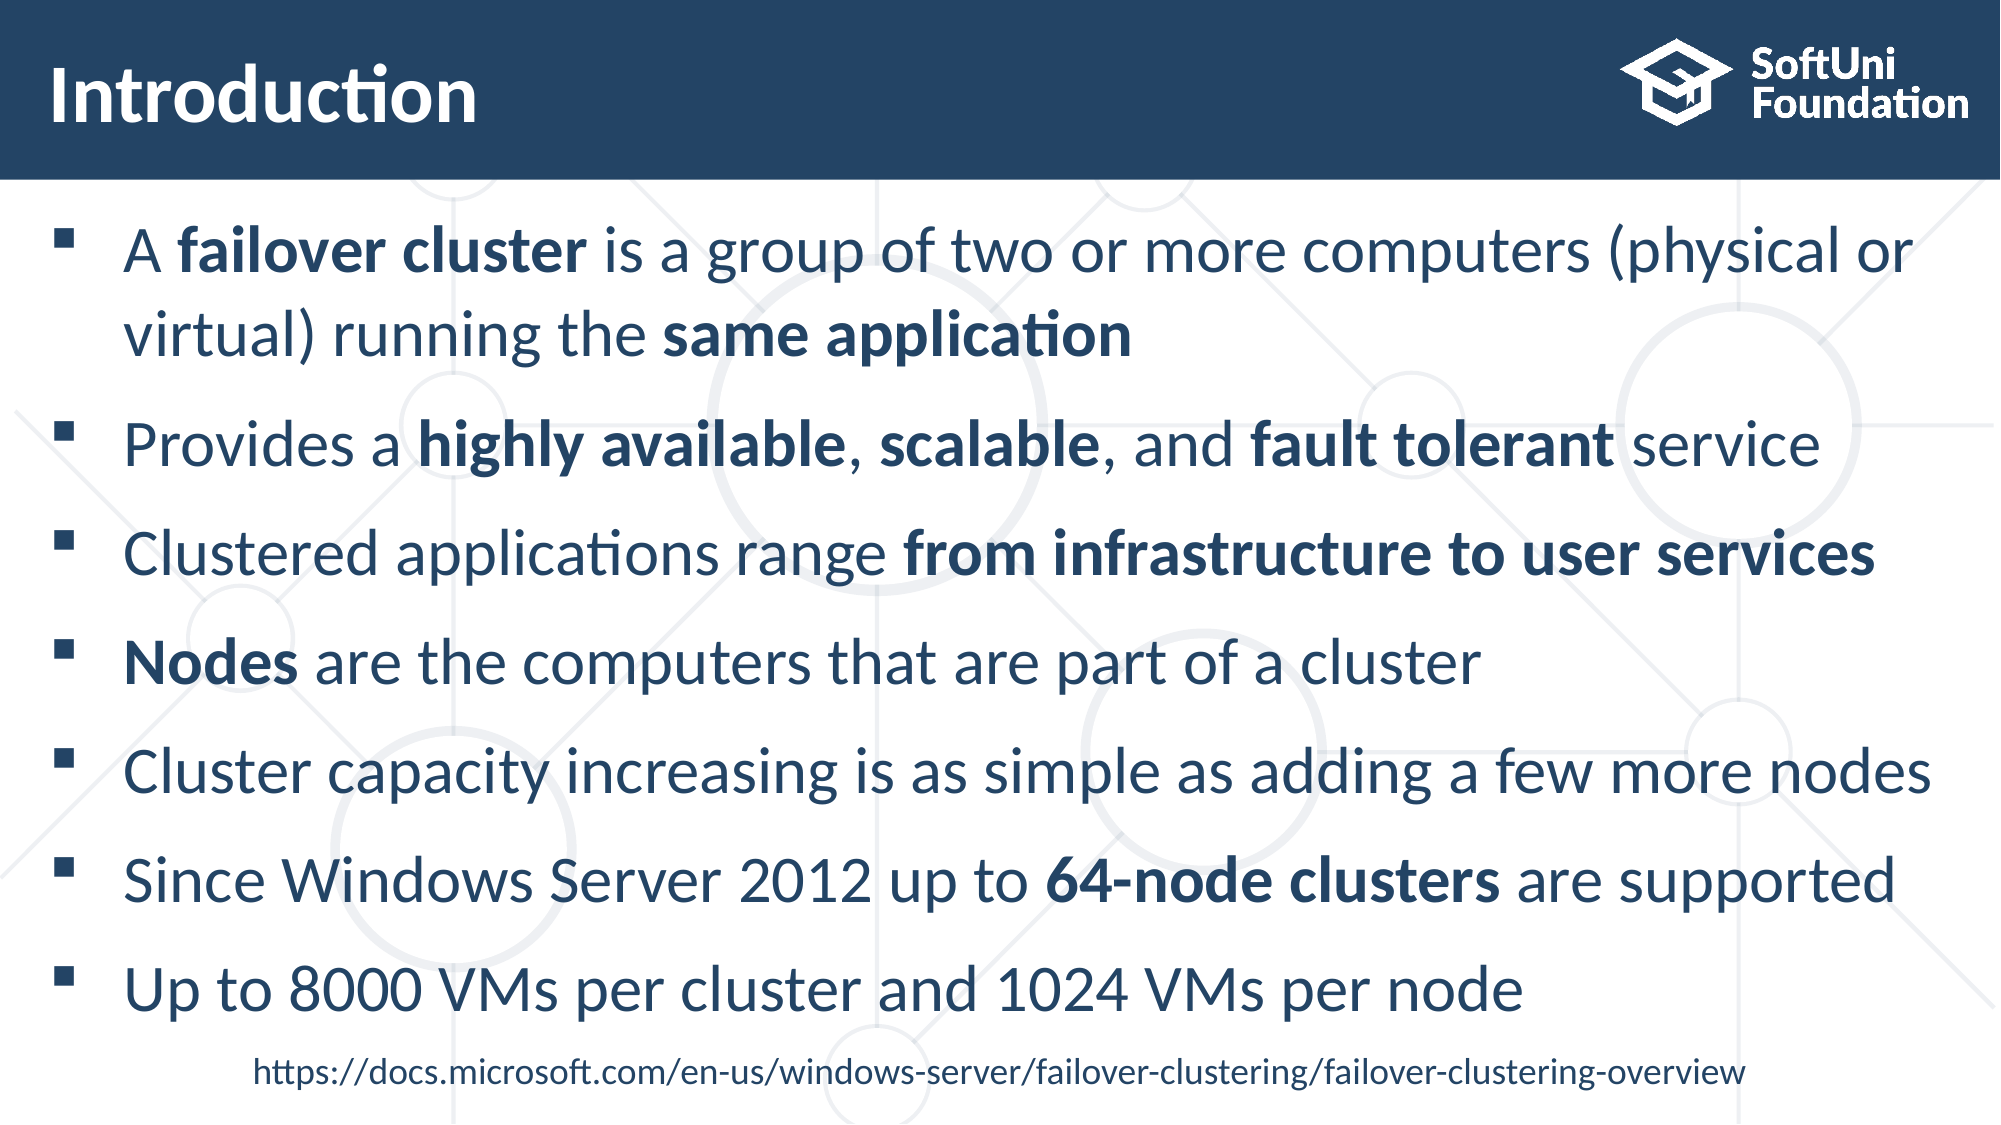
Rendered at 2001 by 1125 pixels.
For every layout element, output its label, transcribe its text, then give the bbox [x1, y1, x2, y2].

picture [1619, 38, 1968, 126]
list A failover cluster is a group of two or more computers (physical or virtual) running the same application Provides a highly available, scalable, and fault tolerant service Clustered applications range from infrastructure to user services Nodes are the computers that are part of a cluster Cluster capacity increasing is as simple as adding a few more nodes Since Windows Server 2012 up to 64-node clusters are supported Up to 8000 VMs per cluster and 1024 VMs per node [31, 196, 1970, 1025]
text_box https://docs.microsoft.com/en-us/windows-server/failover-clustering/failover-clustering-overview [0, 1025, 2000, 1111]
title Introduction [31, 16, 1591, 162]
